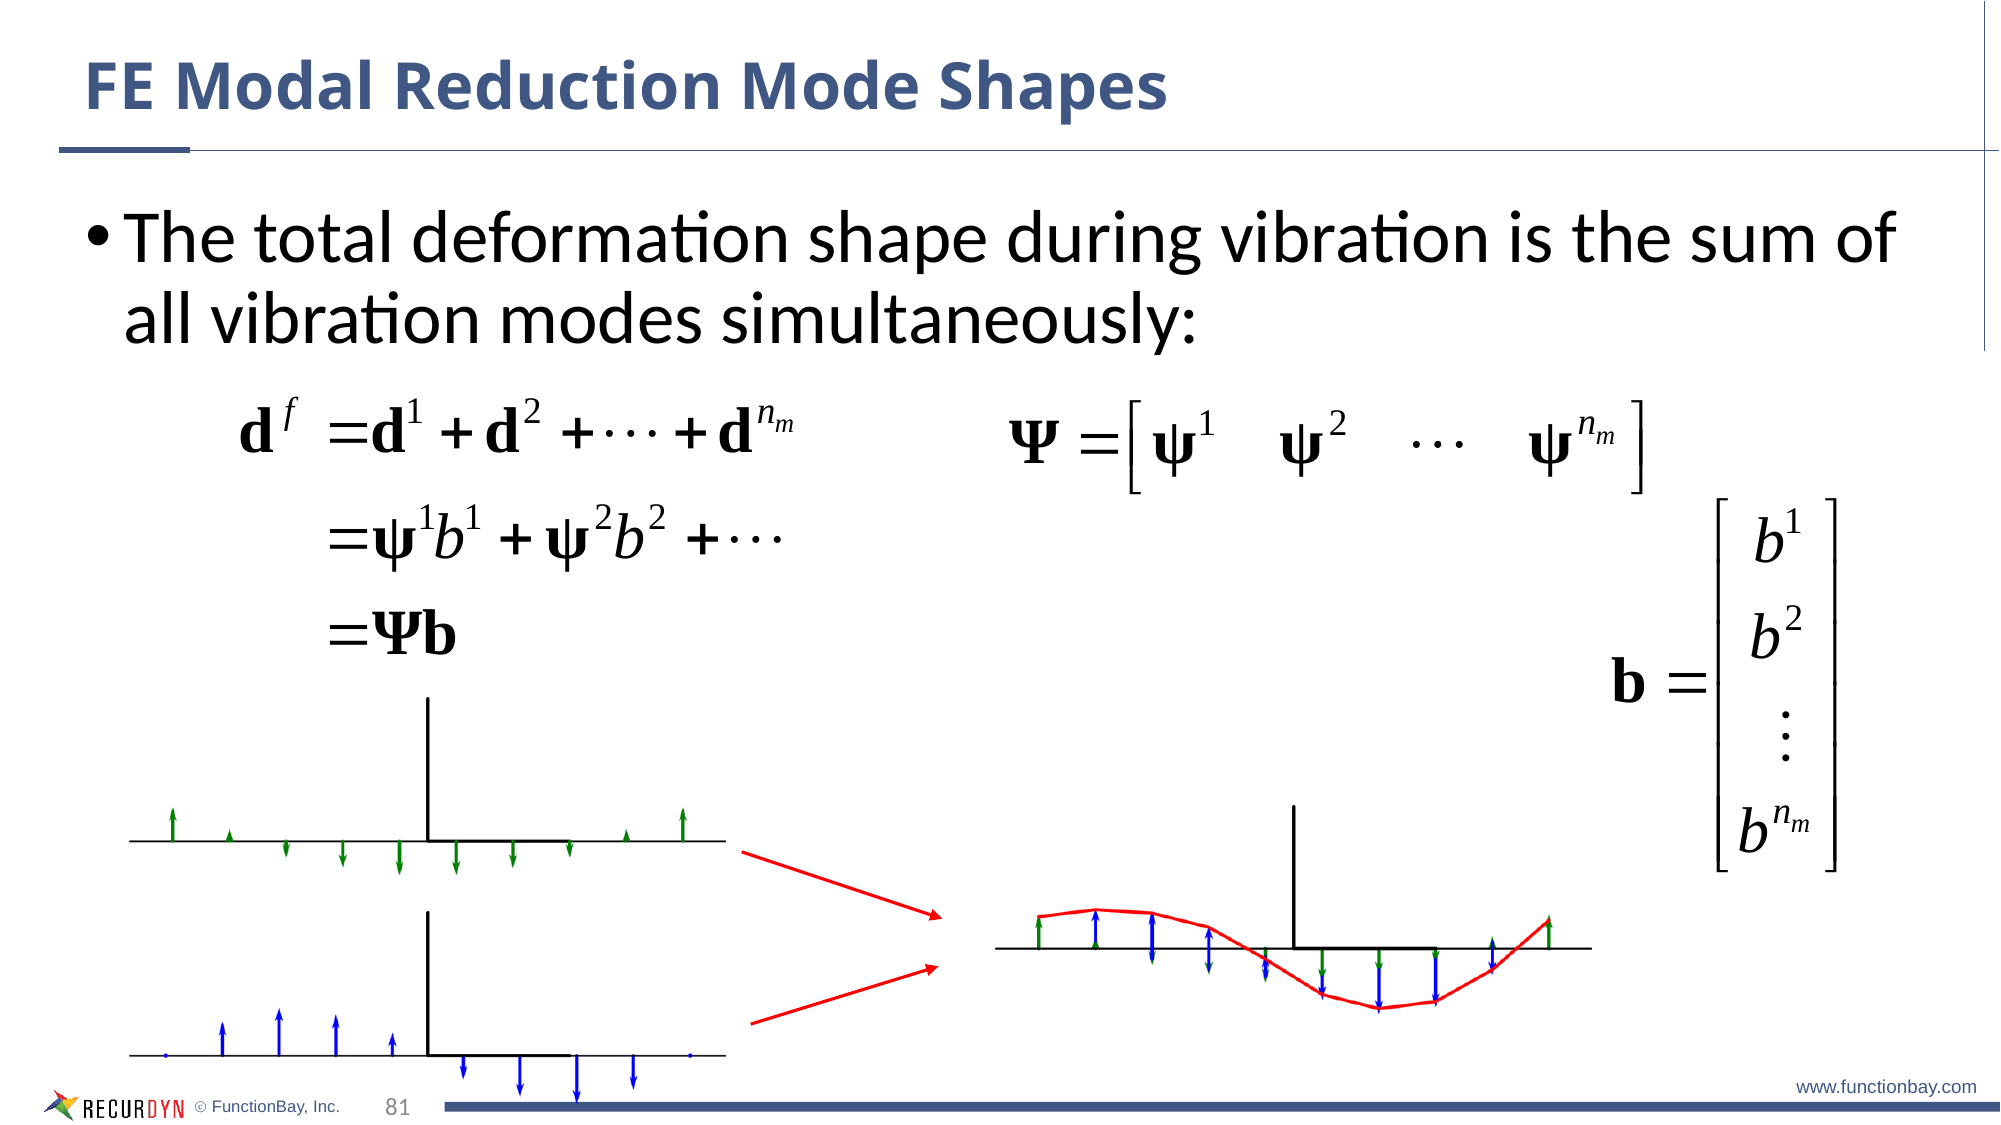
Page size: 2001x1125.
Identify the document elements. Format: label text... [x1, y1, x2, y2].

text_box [750, 966, 939, 1025]
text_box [741, 851, 943, 919]
list The total deformation shape during vibration is the sum of all vibration modes simultaneously: [70, 190, 1955, 1016]
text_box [1600, 479, 1865, 890]
picture [129, 697, 726, 875]
picture [43, 911, 726, 1121]
picture [995, 805, 1592, 1015]
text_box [226, 378, 813, 674]
title FE Modal Reduction Mode Shapes [68, 45, 1953, 131]
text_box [995, 385, 1675, 515]
